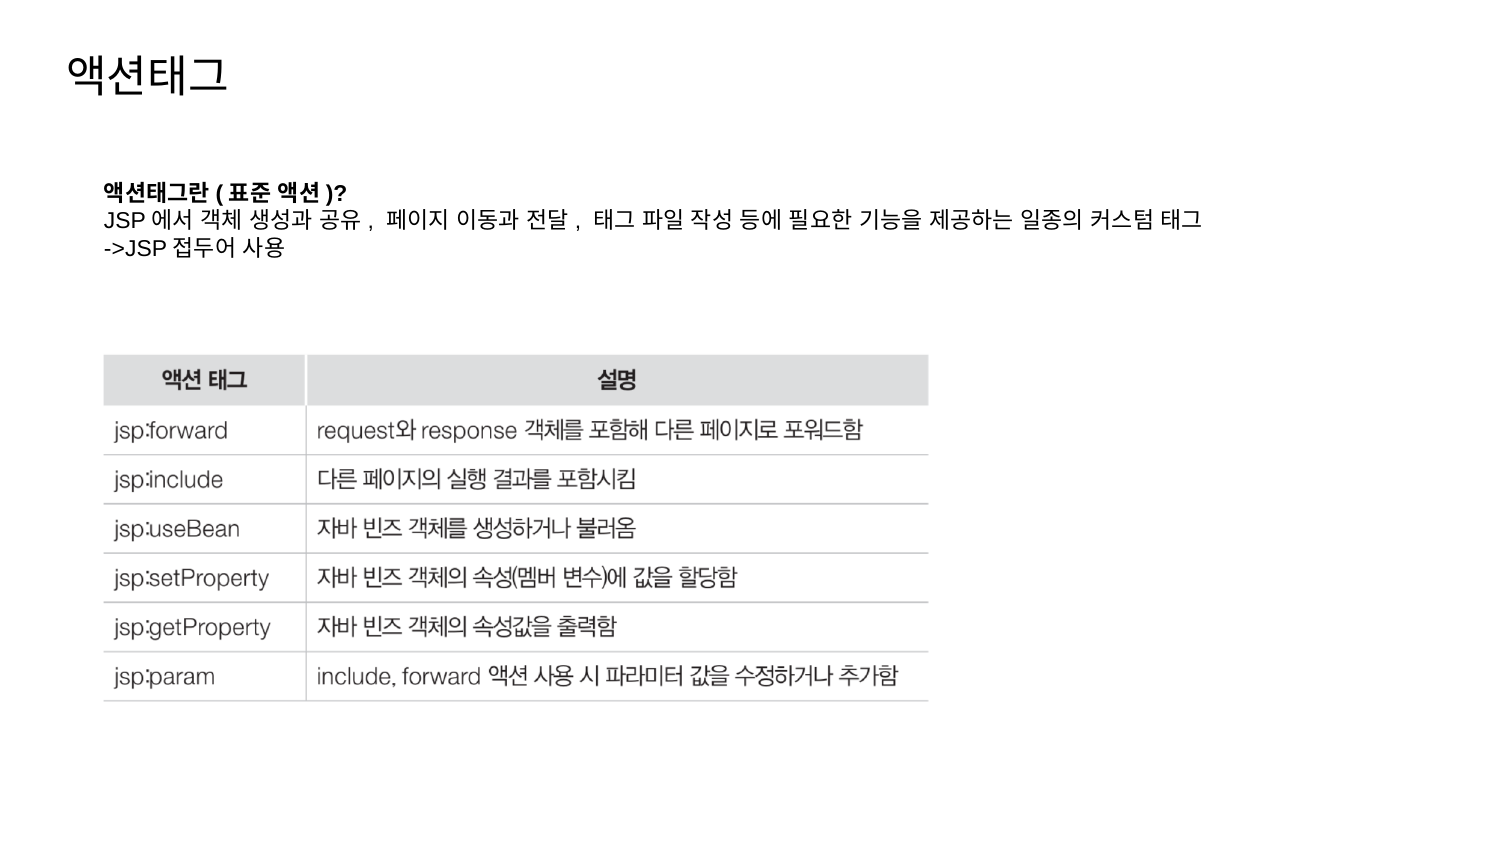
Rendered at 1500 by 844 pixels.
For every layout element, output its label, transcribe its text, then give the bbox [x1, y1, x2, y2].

picture [95, 351, 941, 715]
text_box 액션태그 [51, 33, 1449, 128]
text_box 액션태그란(표준 액션)? JSP에서 객체 생성과 공유, 페이지 이동과 전달, 태그 파일 작성 등에 필요한 기능을 제공하는 일종의 커스텀 태그 ->JSP접두어 사용 [88, 163, 1301, 276]
